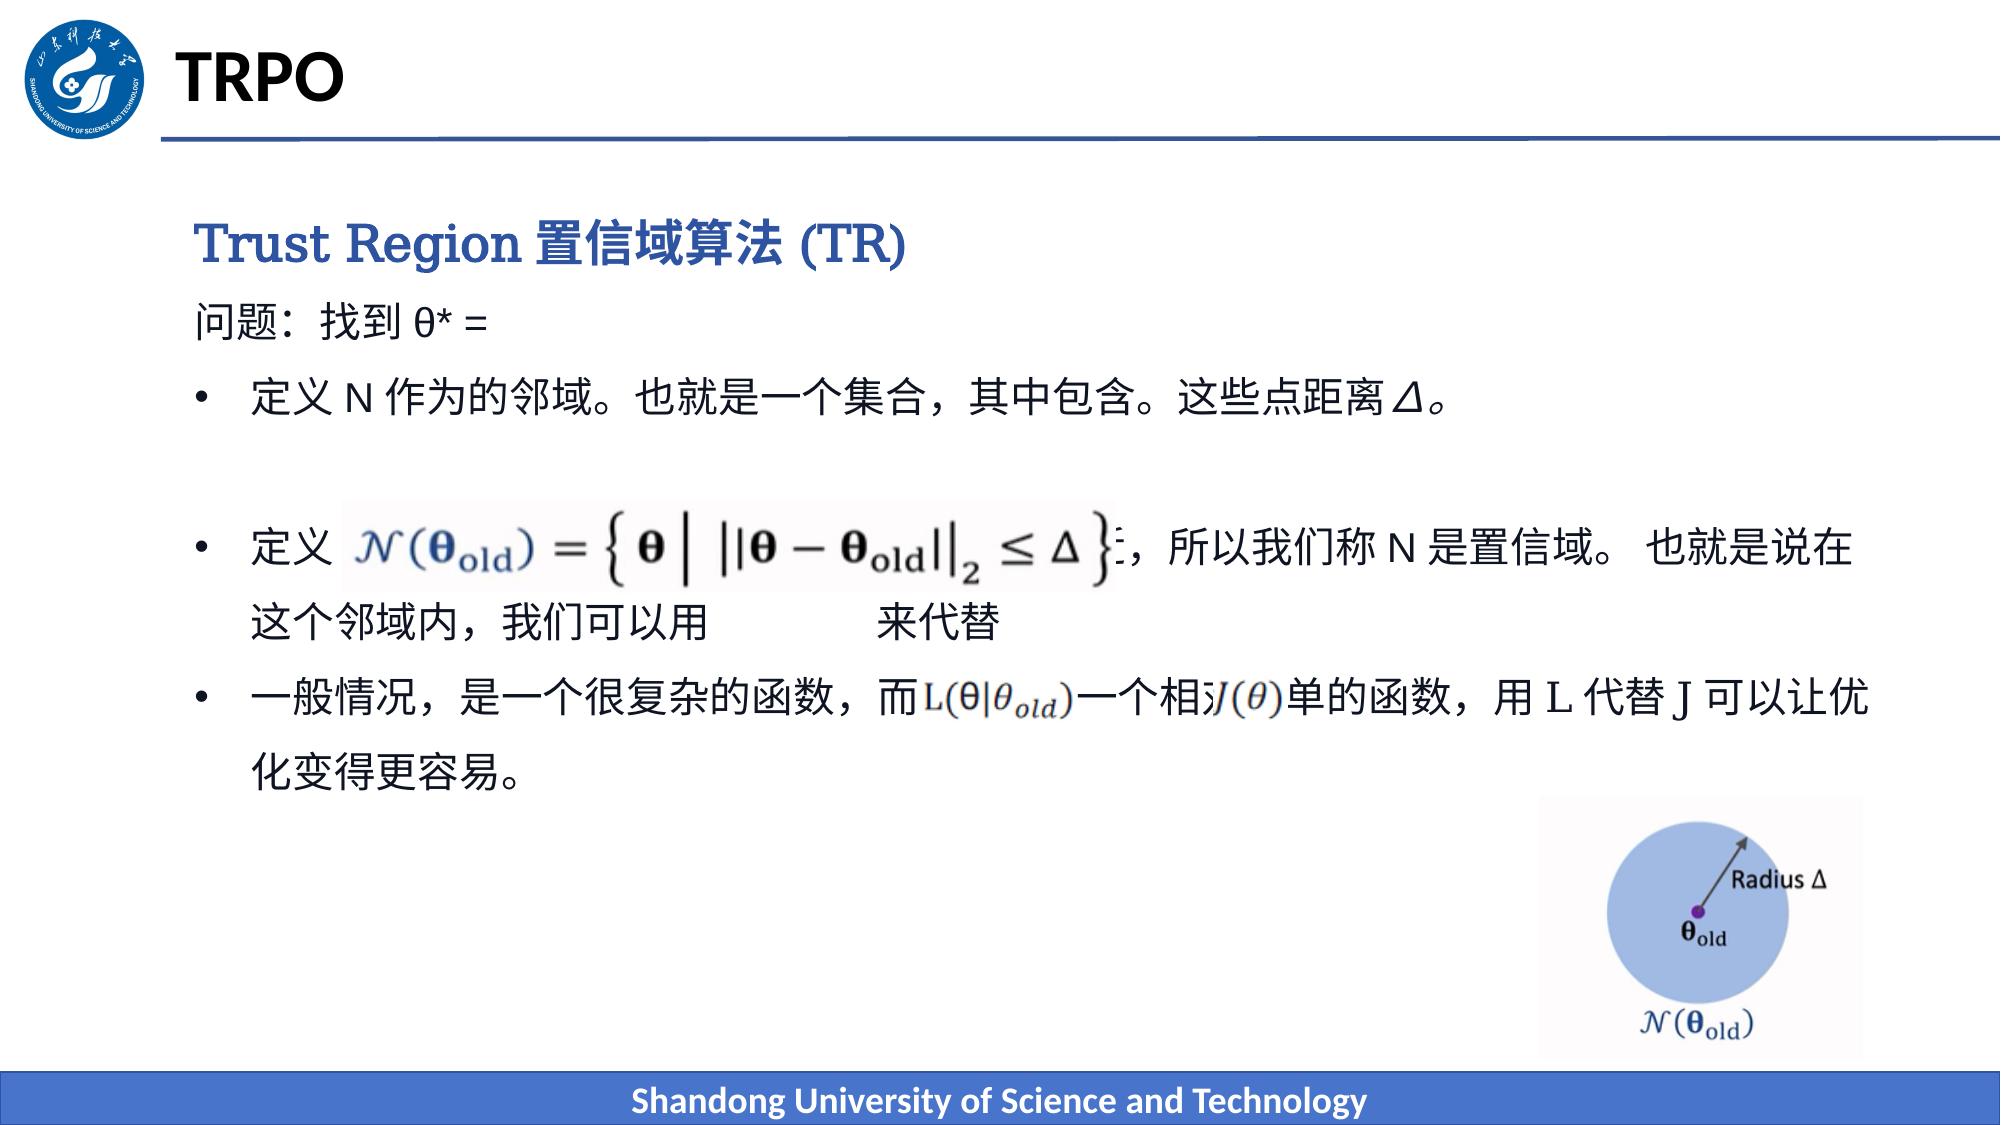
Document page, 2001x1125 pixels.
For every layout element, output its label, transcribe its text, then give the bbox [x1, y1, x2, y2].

picture [1212, 661, 1288, 725]
text_box Shandong University of Science and Technology [0, 1071, 2000, 1125]
picture [24, 18, 146, 140]
text_box TRPO [160, 19, 828, 124]
picture [923, 672, 1077, 725]
picture [340, 500, 1117, 594]
picture [1539, 795, 1864, 1059]
